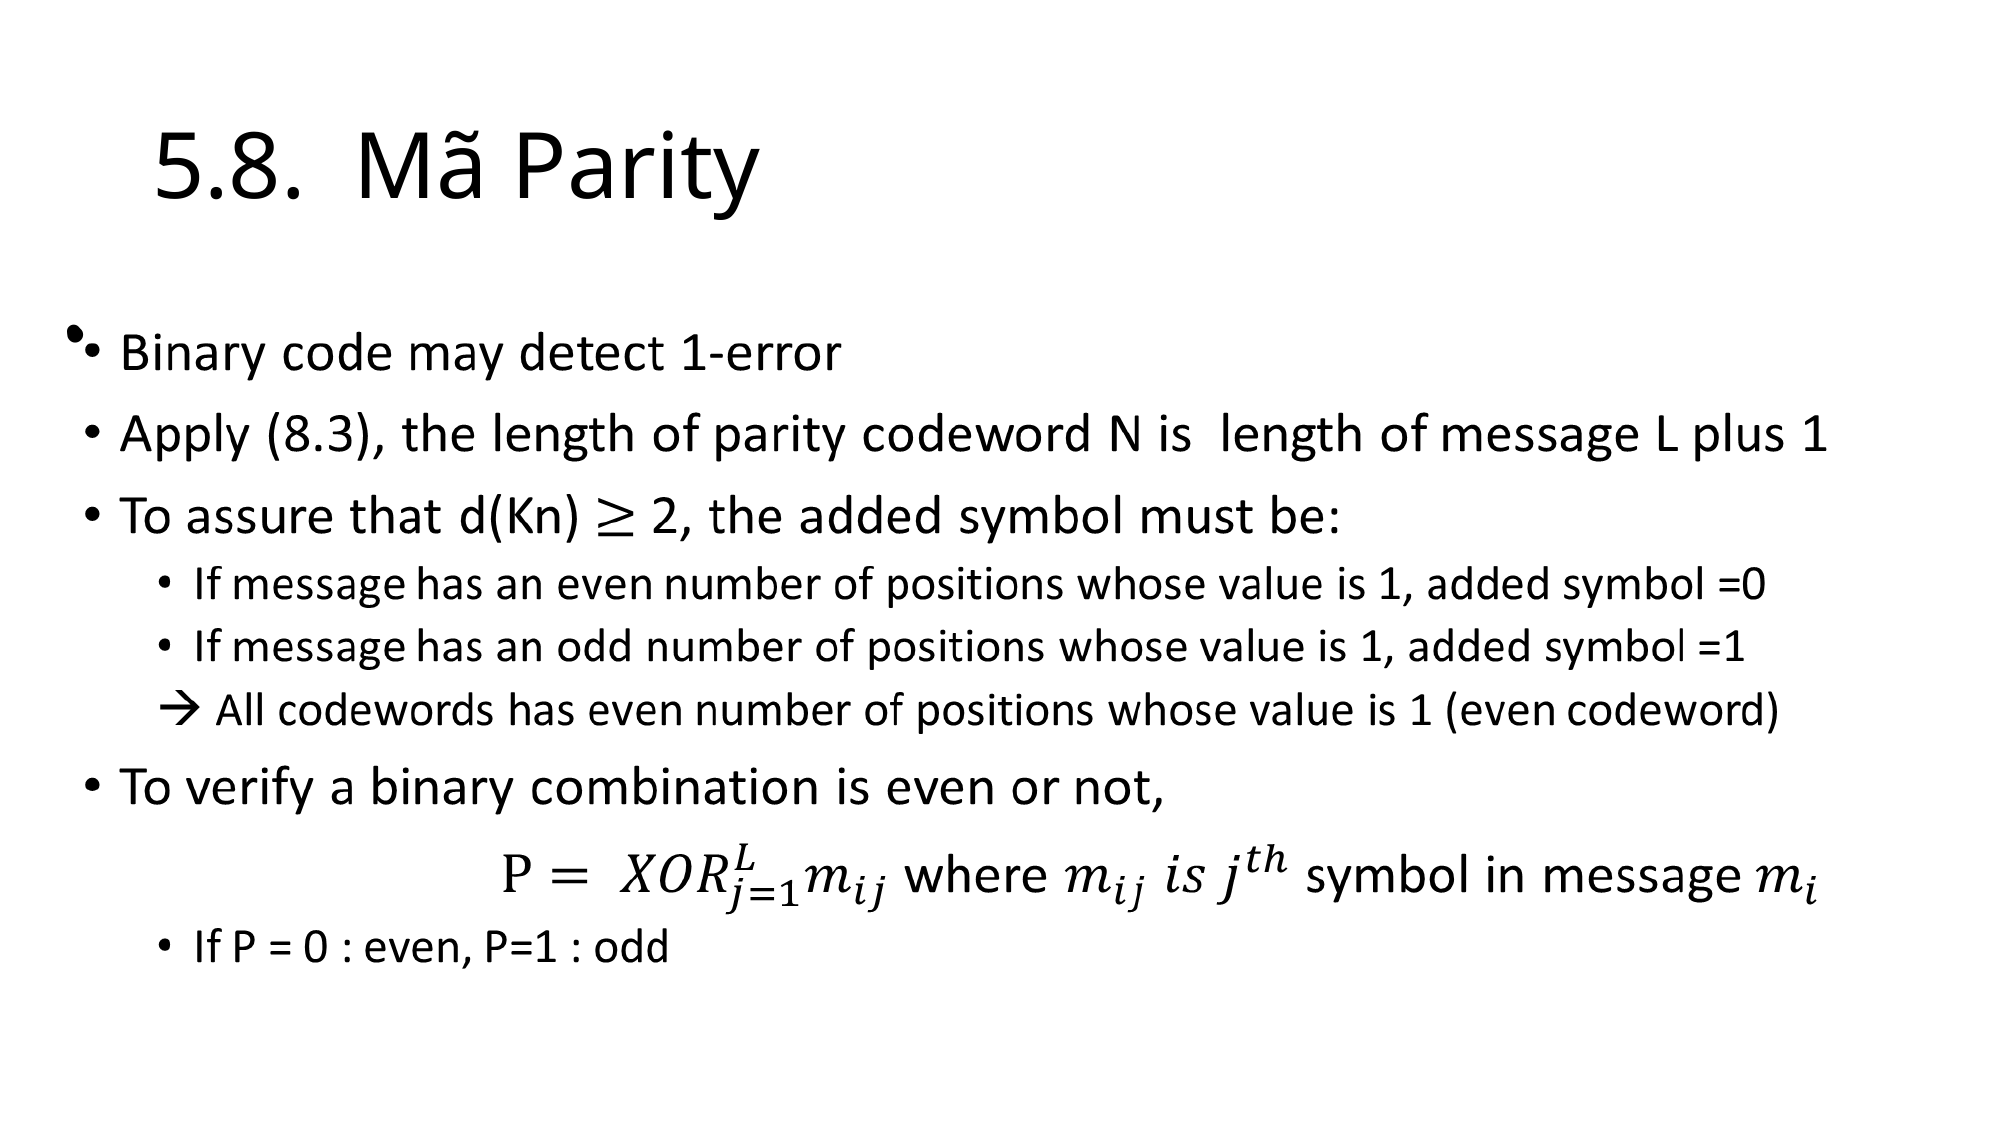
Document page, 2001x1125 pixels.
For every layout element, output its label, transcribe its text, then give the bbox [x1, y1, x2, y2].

text_box 5.8. Mã Parity [137, 59, 1863, 277]
text_box [49, 299, 1863, 1013]
